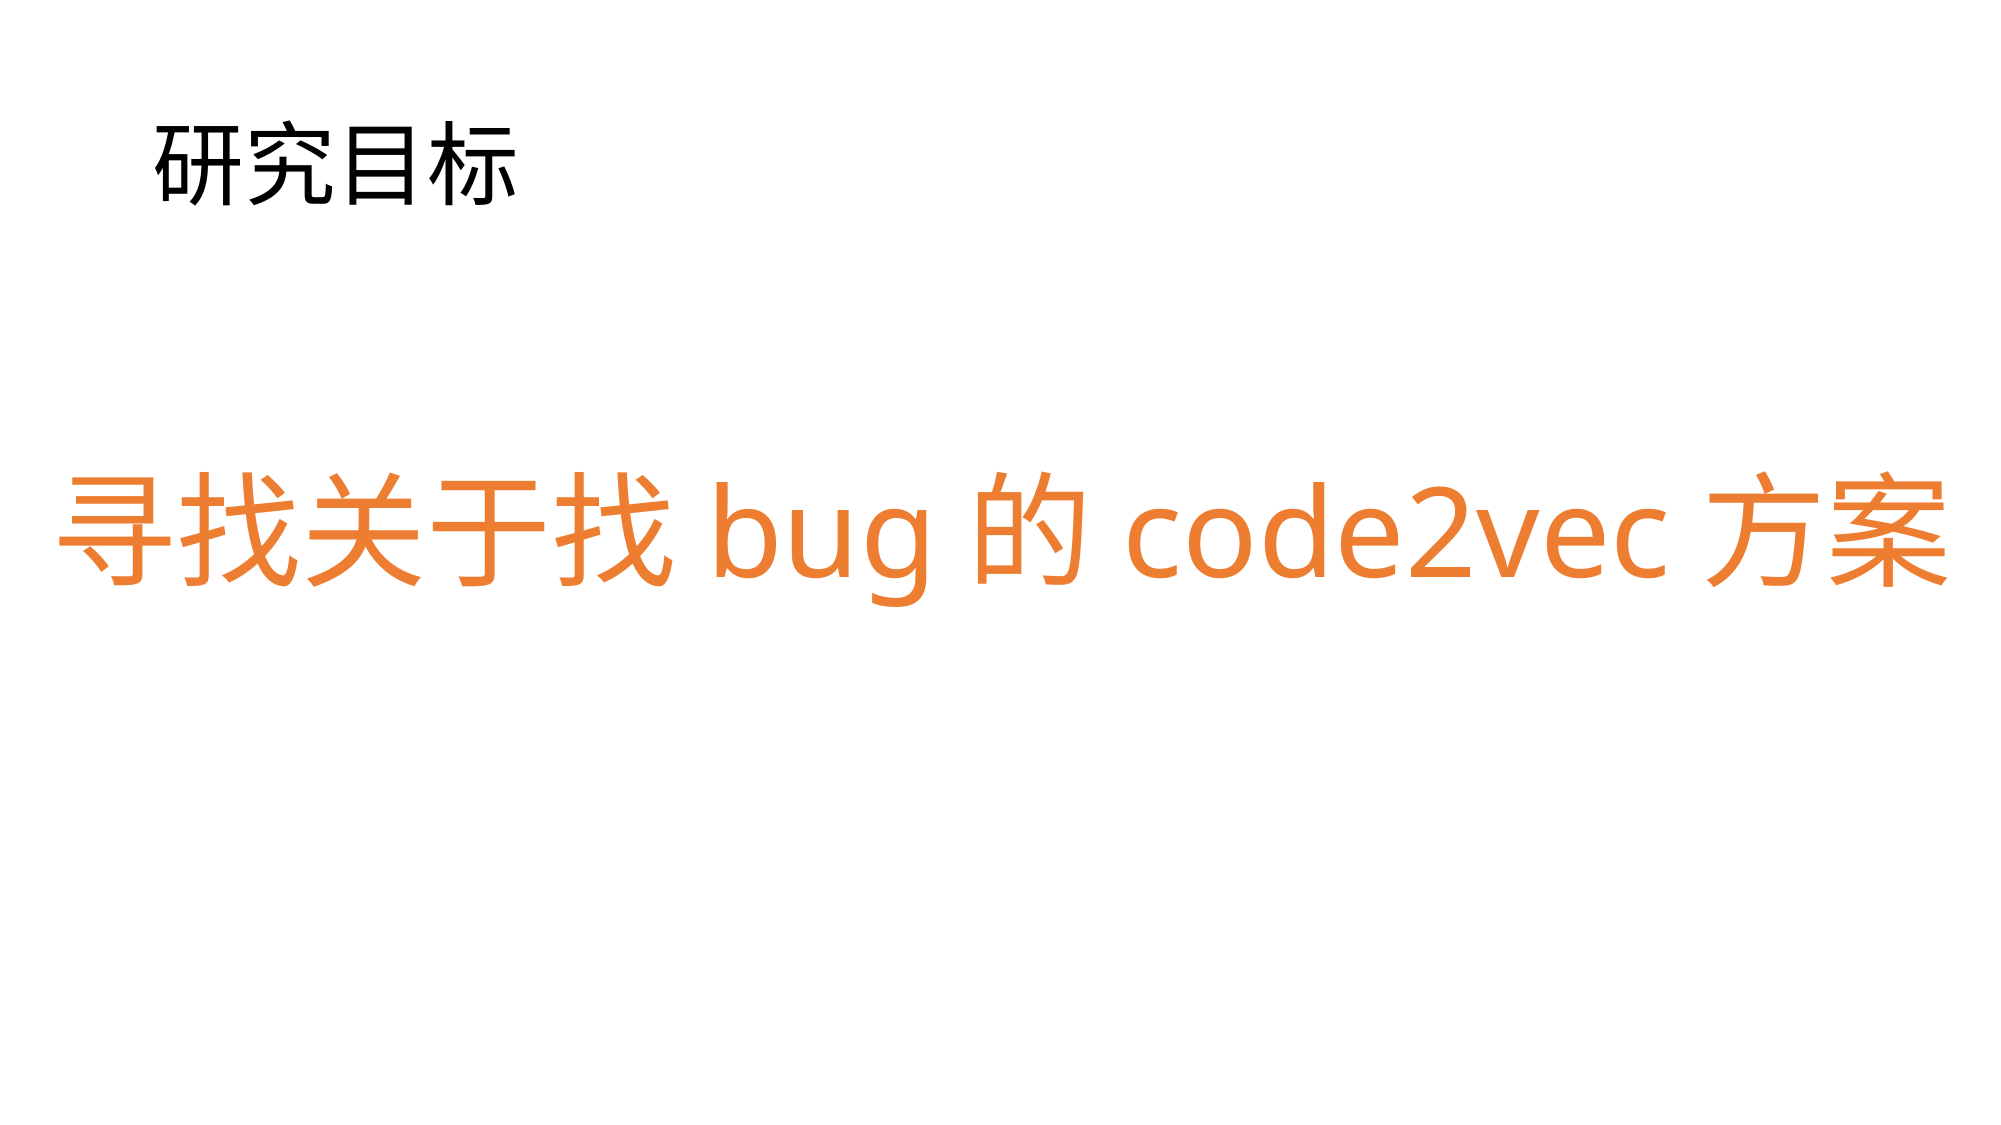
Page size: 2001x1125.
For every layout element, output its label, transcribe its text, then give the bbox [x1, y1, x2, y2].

text_box 寻找关于找bug的code2vec方案 [36, 444, 1966, 610]
title 研究目标 [137, 59, 1863, 278]
